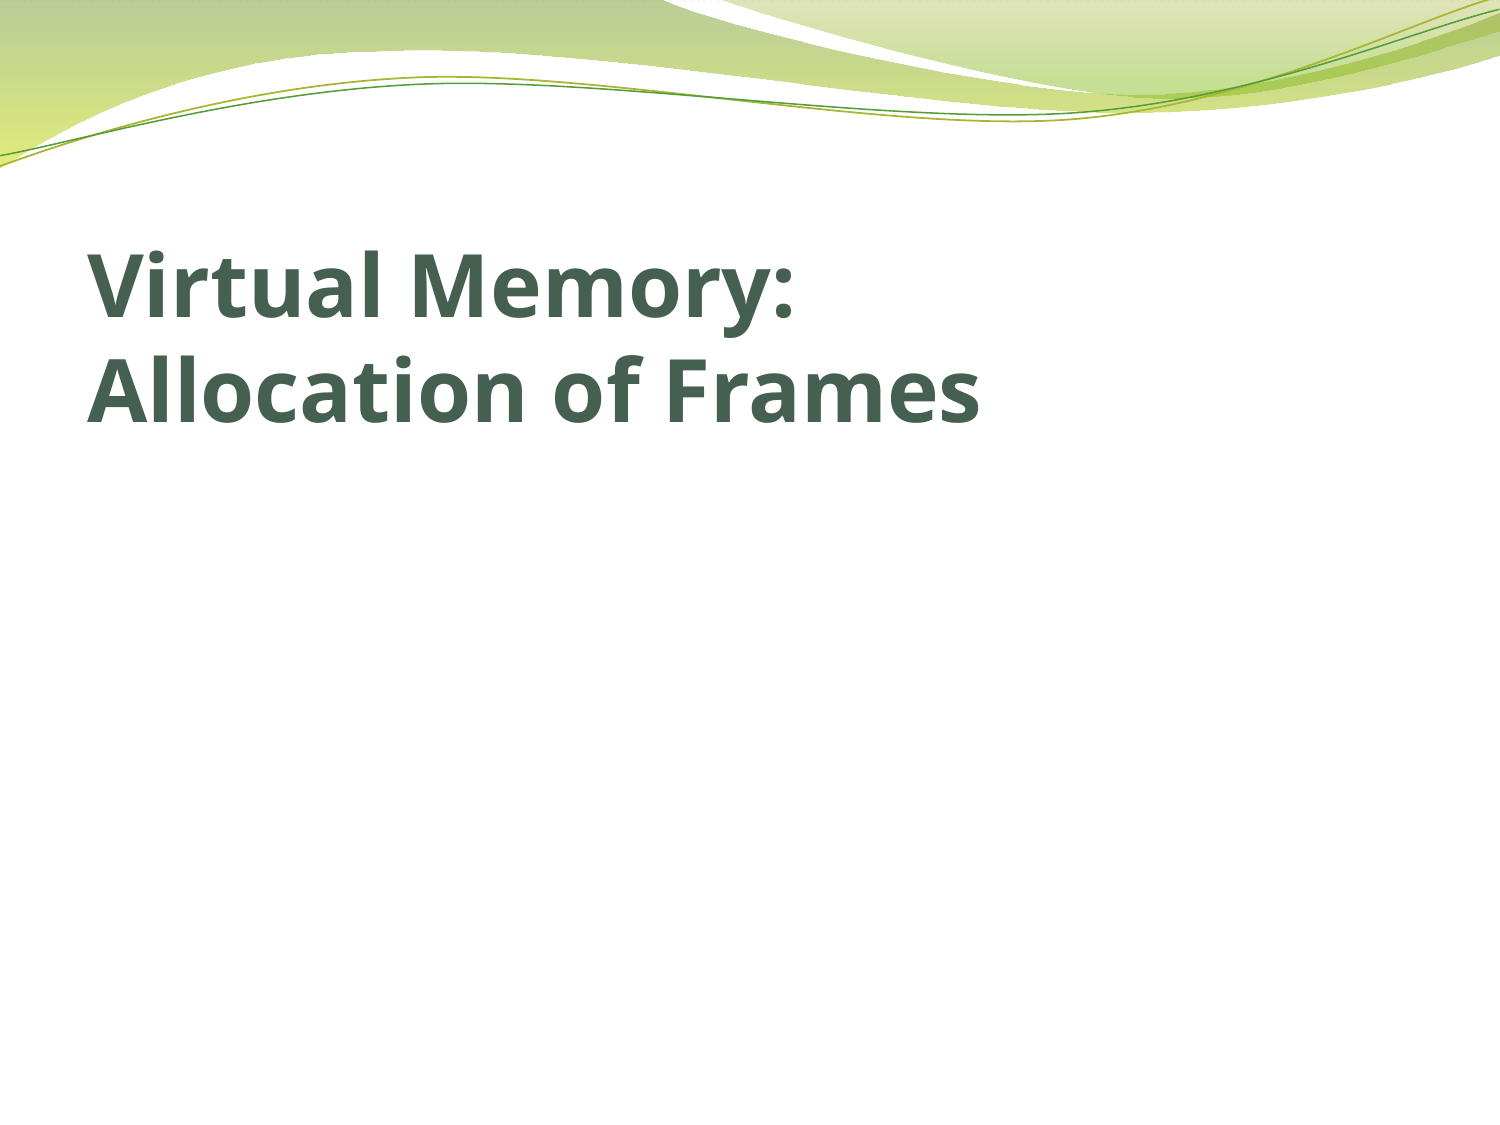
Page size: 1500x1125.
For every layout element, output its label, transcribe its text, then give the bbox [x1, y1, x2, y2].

title Virtual Memory: Allocation of Frames [86, 216, 1410, 440]
